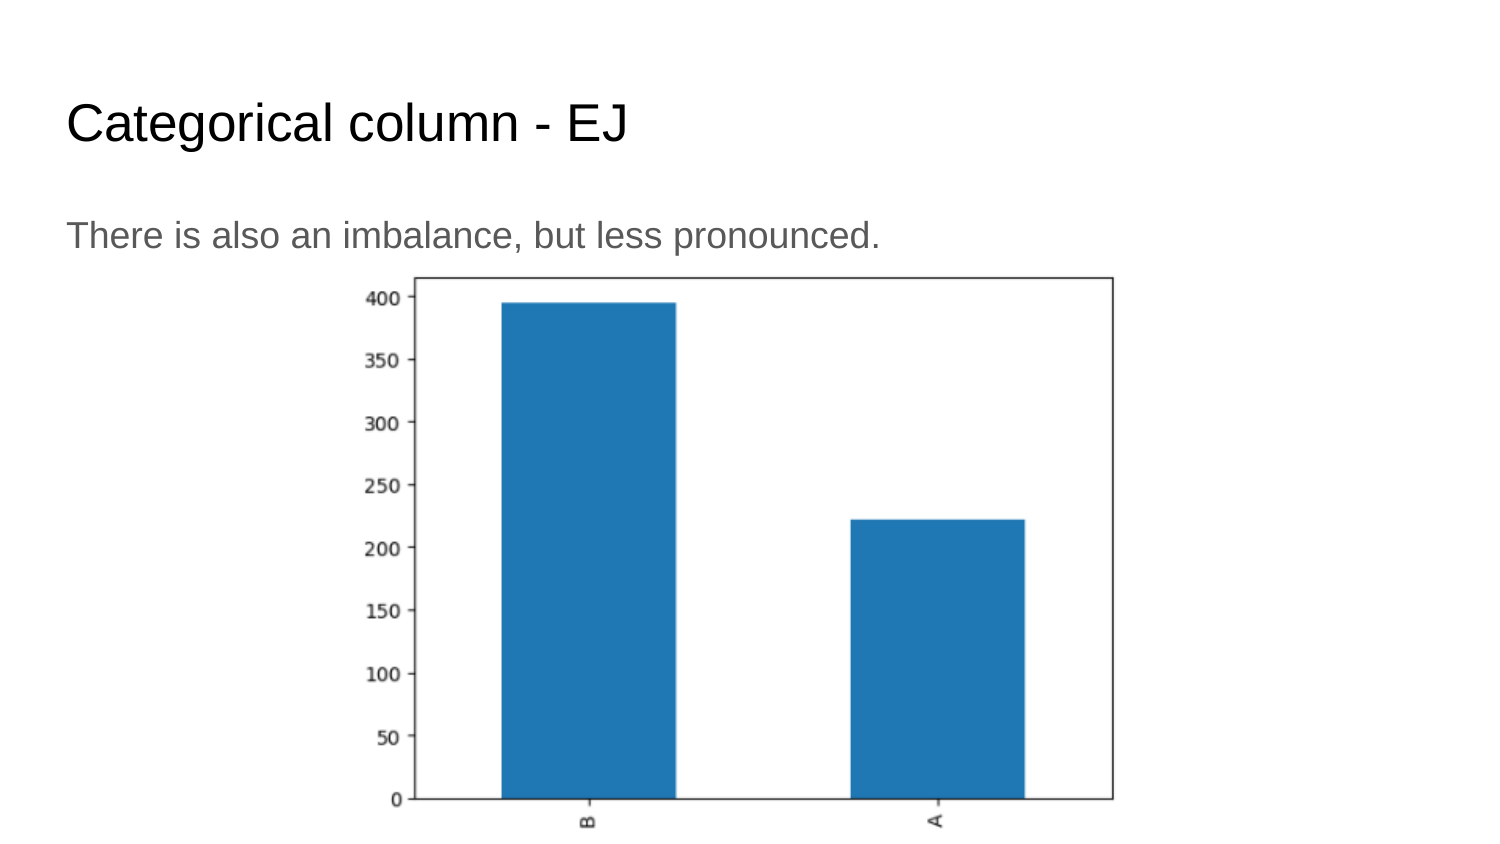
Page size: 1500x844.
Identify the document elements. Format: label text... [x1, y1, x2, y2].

list There is also an imbalance, but less pronounced. [51, 189, 1449, 750]
title Categorical column - EJ [51, 72, 1449, 167]
picture [350, 265, 1150, 844]
